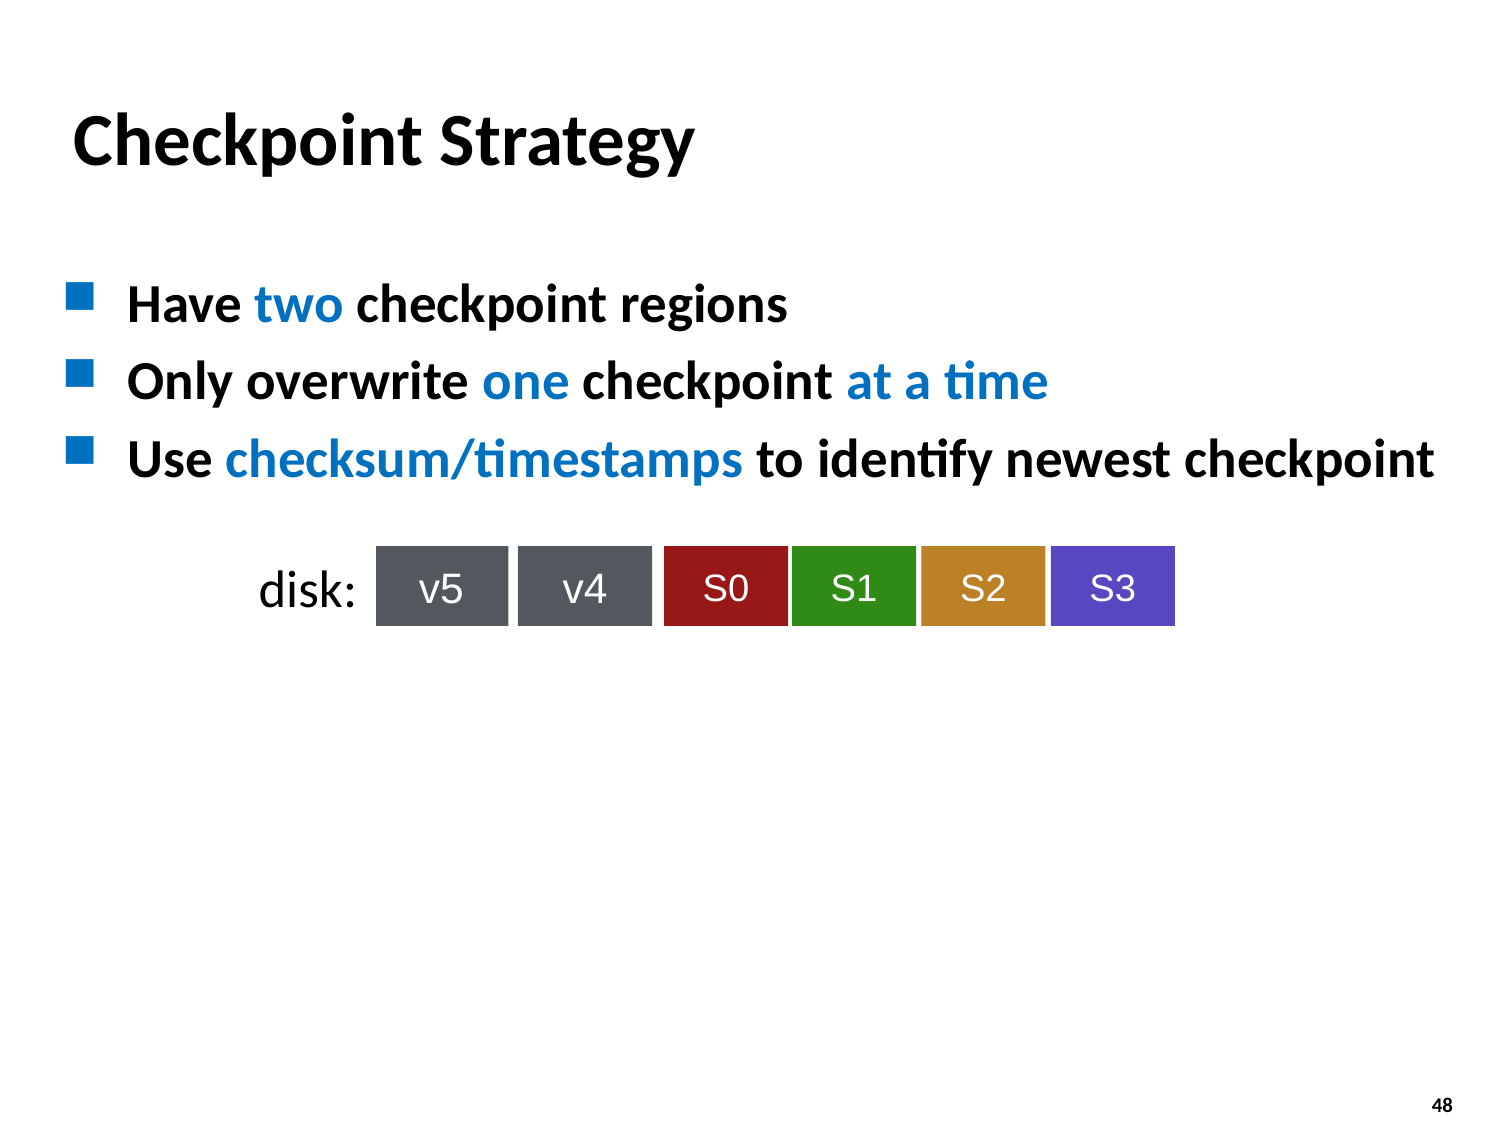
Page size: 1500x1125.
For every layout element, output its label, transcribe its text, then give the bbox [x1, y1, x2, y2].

text_box [372, 542, 1228, 631]
text_box disk: [252, 548, 363, 624]
list Have two checkpoint regions Only overwrite one checkpoint at a time Use checksum/timestamps to identify newest checkpoint [51, 259, 1459, 506]
title Checkpoint Strategy [58, 72, 1305, 199]
